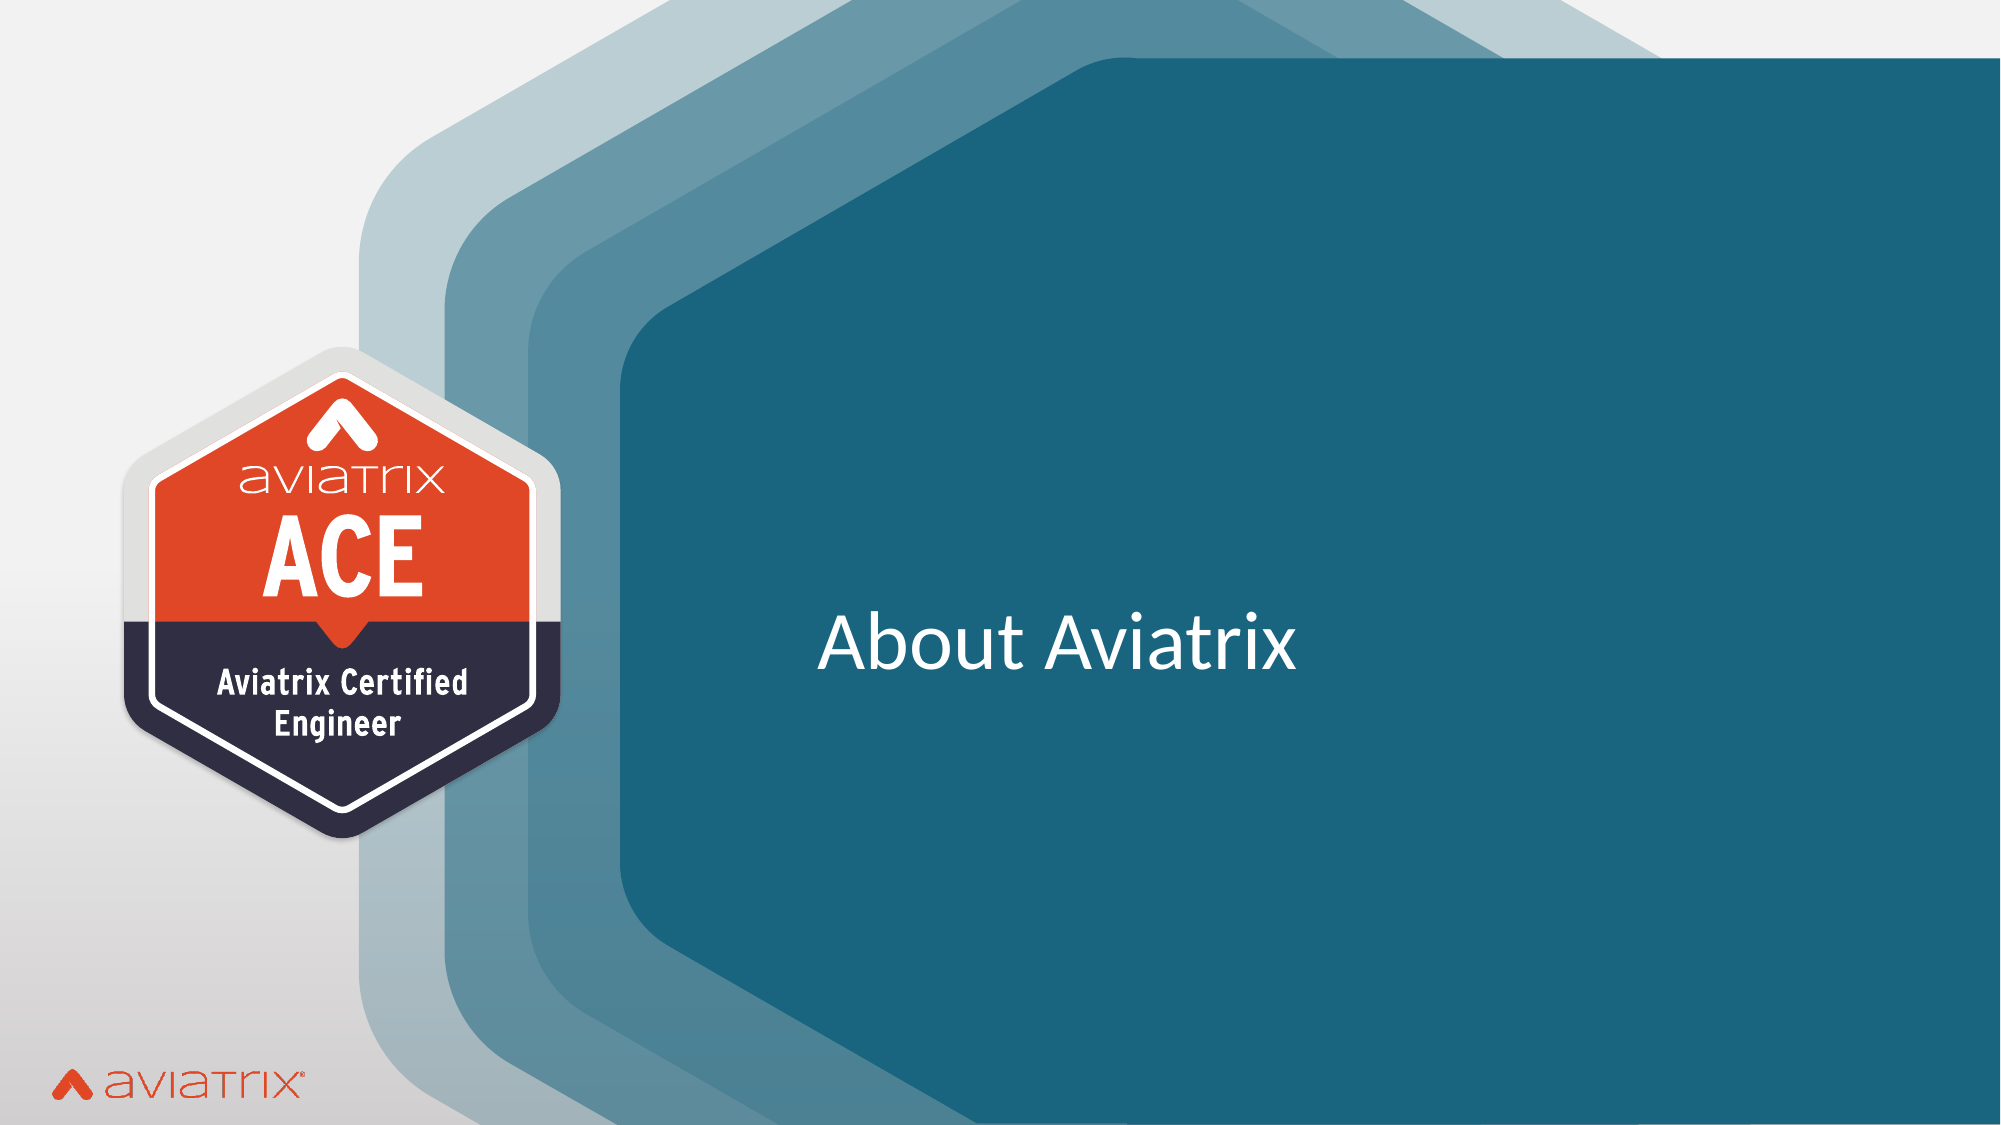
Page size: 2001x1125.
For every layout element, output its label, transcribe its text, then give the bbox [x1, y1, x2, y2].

picture [52, 1069, 305, 1100]
title About Aviatrix [802, 518, 1929, 696]
